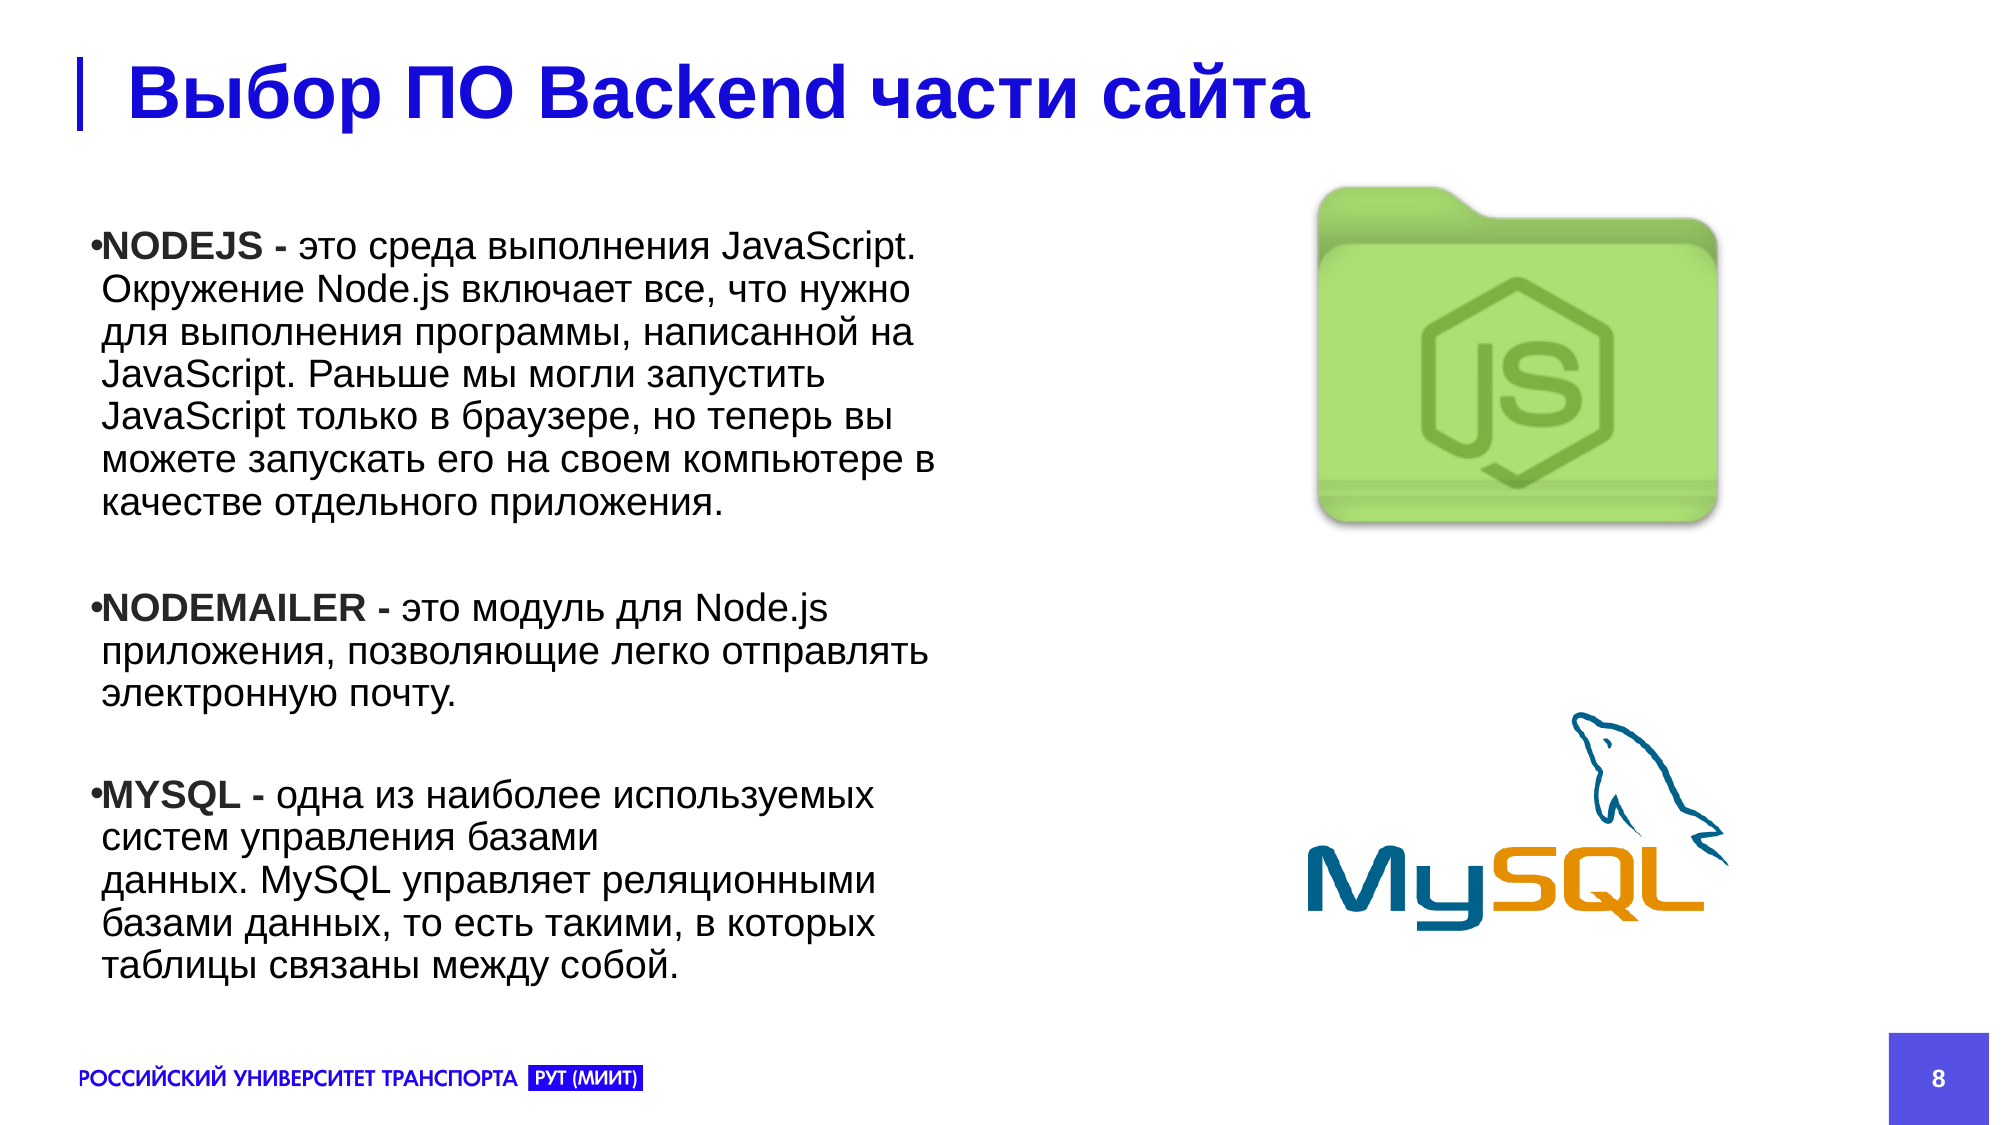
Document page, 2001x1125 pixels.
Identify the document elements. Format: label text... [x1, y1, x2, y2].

picture [1301, 604, 1735, 1038]
slide_number 8 [1888, 1047, 1989, 1108]
picture [1301, 135, 1735, 569]
list NODEJS - это среда выполнения JavaScript. Окружение Node.js включает все, что нужно для выполнения программы, написанной на JavaScript. Раньше мы могли запустить JavaScript только в браузере, но теперь вы можете запускать его на своем компьютере в качестве отдельного приложения. NODEMAILER - это модуль для Node.js приложения, позволяющие легко отправлять электронную почту. MYSQL - одна из наиболее используемых систем управления базами данных. MySQL управляет реляционными базами данных, то есть такими, в которых таблицы связаны между собой. [75, 218, 988, 1038]
title Выбор ПО Backend части сайта [112, 52, 1747, 136]
